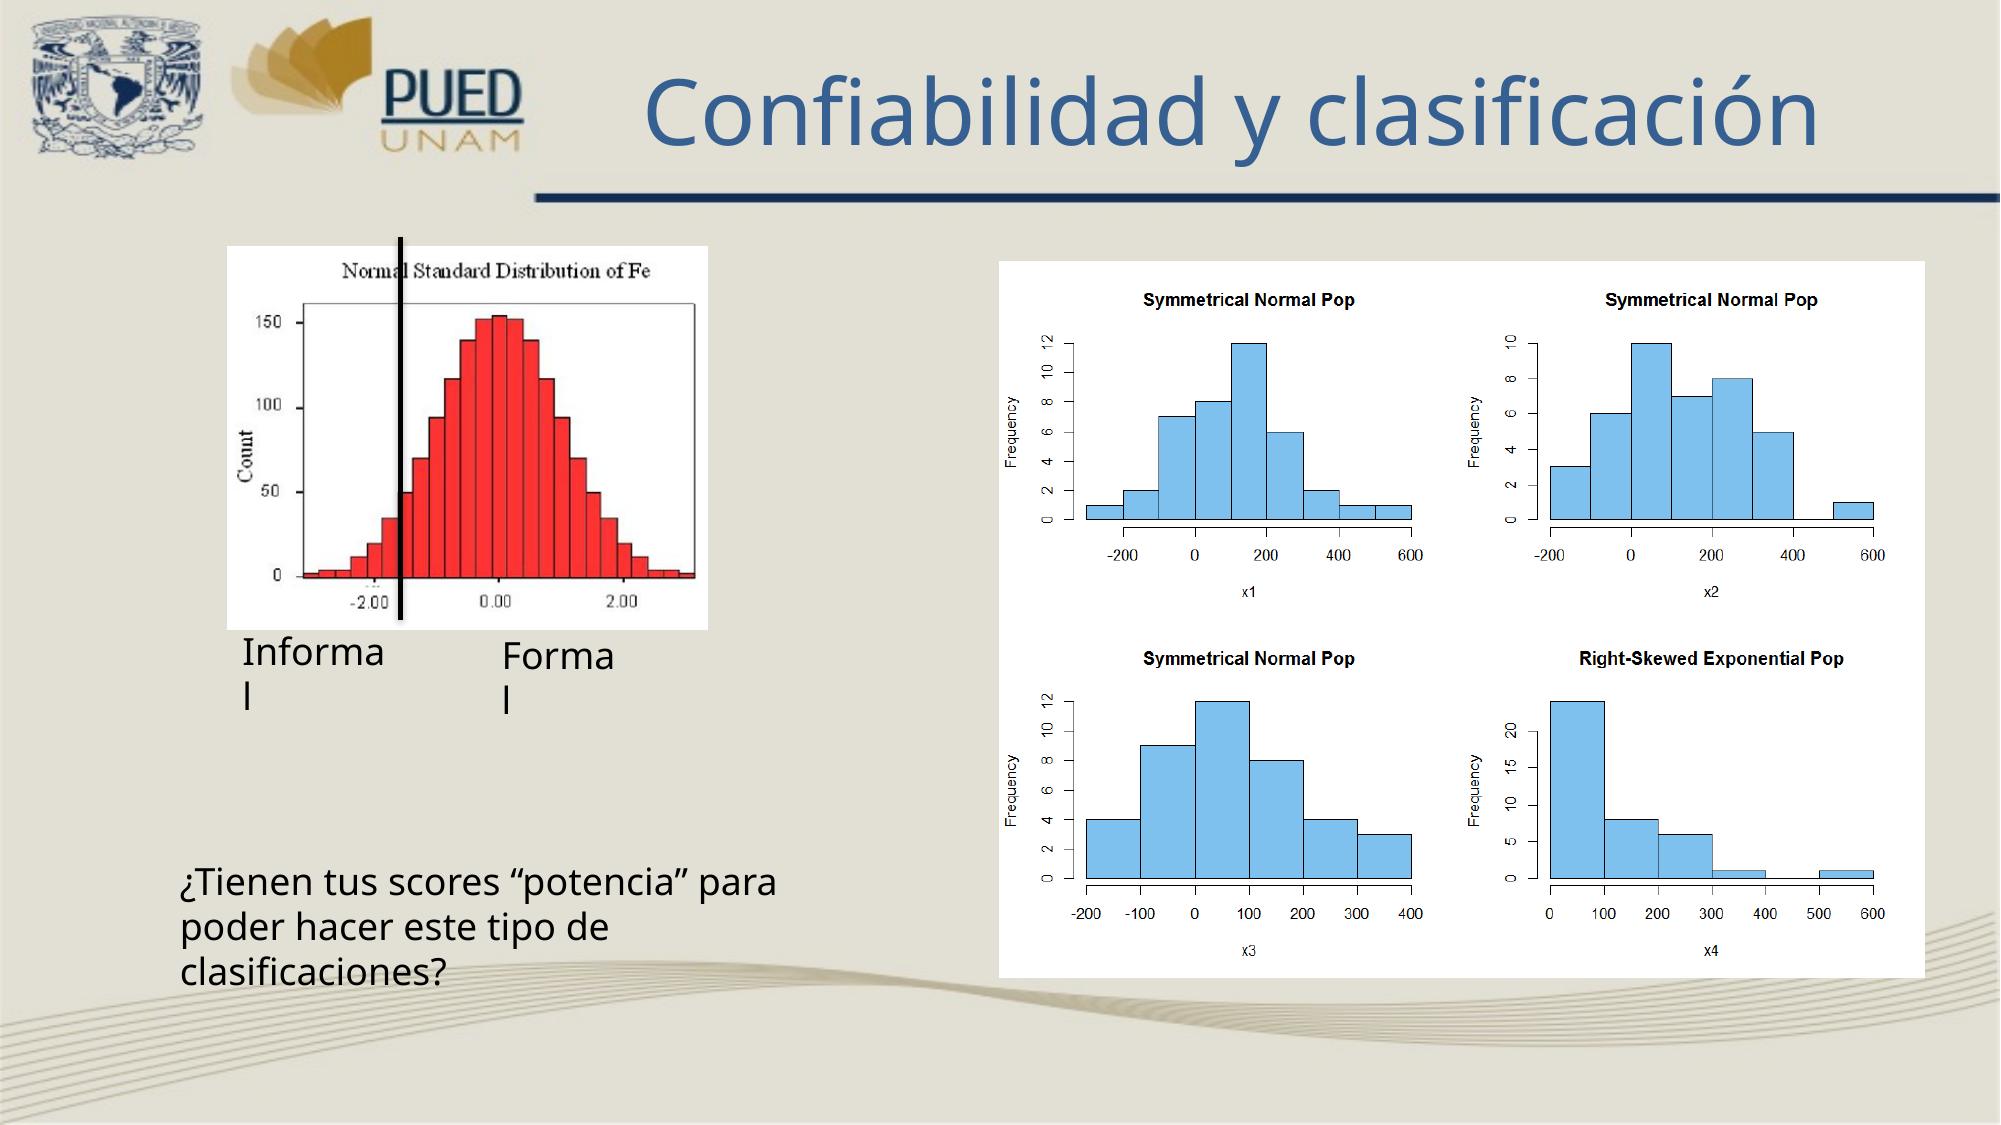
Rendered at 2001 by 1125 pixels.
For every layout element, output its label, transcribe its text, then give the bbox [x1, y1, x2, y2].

text_box ¿Tienen tus scores “potencia” para poder hacer este tipo de clasificaciones? [165, 850, 848, 1001]
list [227, 246, 709, 630]
title Confiabilidad y clasificación [566, 45, 1900, 174]
text_box Formal [486, 637, 635, 730]
text_box Informal [227, 636, 410, 725]
picture [0, 0, 2000, 1125]
